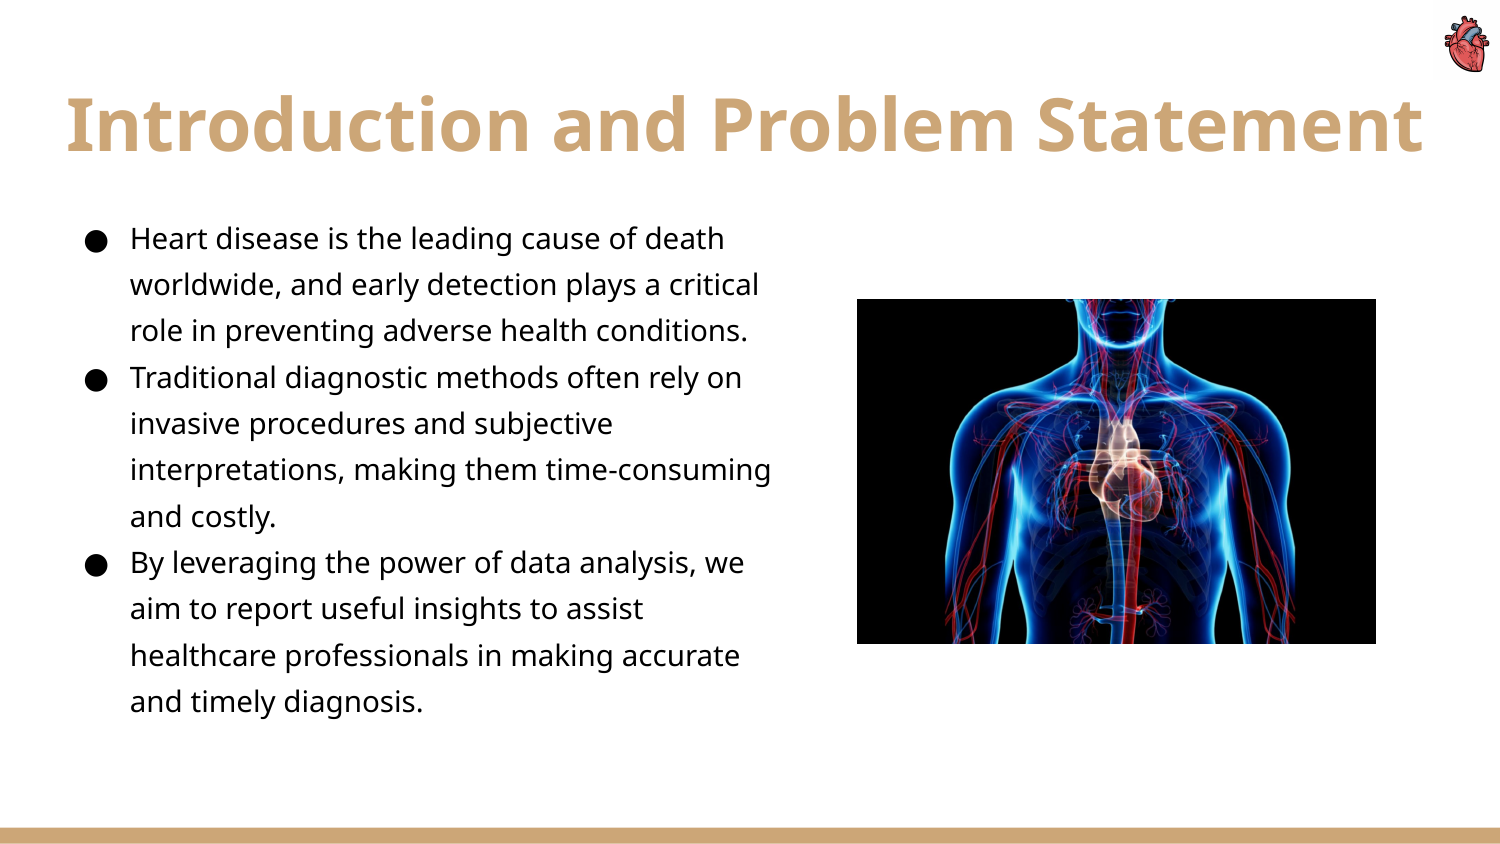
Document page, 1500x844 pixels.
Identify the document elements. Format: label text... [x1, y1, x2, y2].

picture [1433, 0, 1500, 80]
picture [857, 299, 1376, 645]
title Introduction and Problem Statement [51, 51, 1449, 189]
list Heart disease is the leading cause of death worldwide, and early detection plays a critical role in preventing adverse health conditions. Traditional diagnostic methods often rely on invasive procedures and subjective interpretations, making them time-consuming and costly. By leveraging the power of data analysis, we aim to report useful insights to assist healthcare professionals in making accurate and timely diagnosis. [51, 196, 793, 747]
